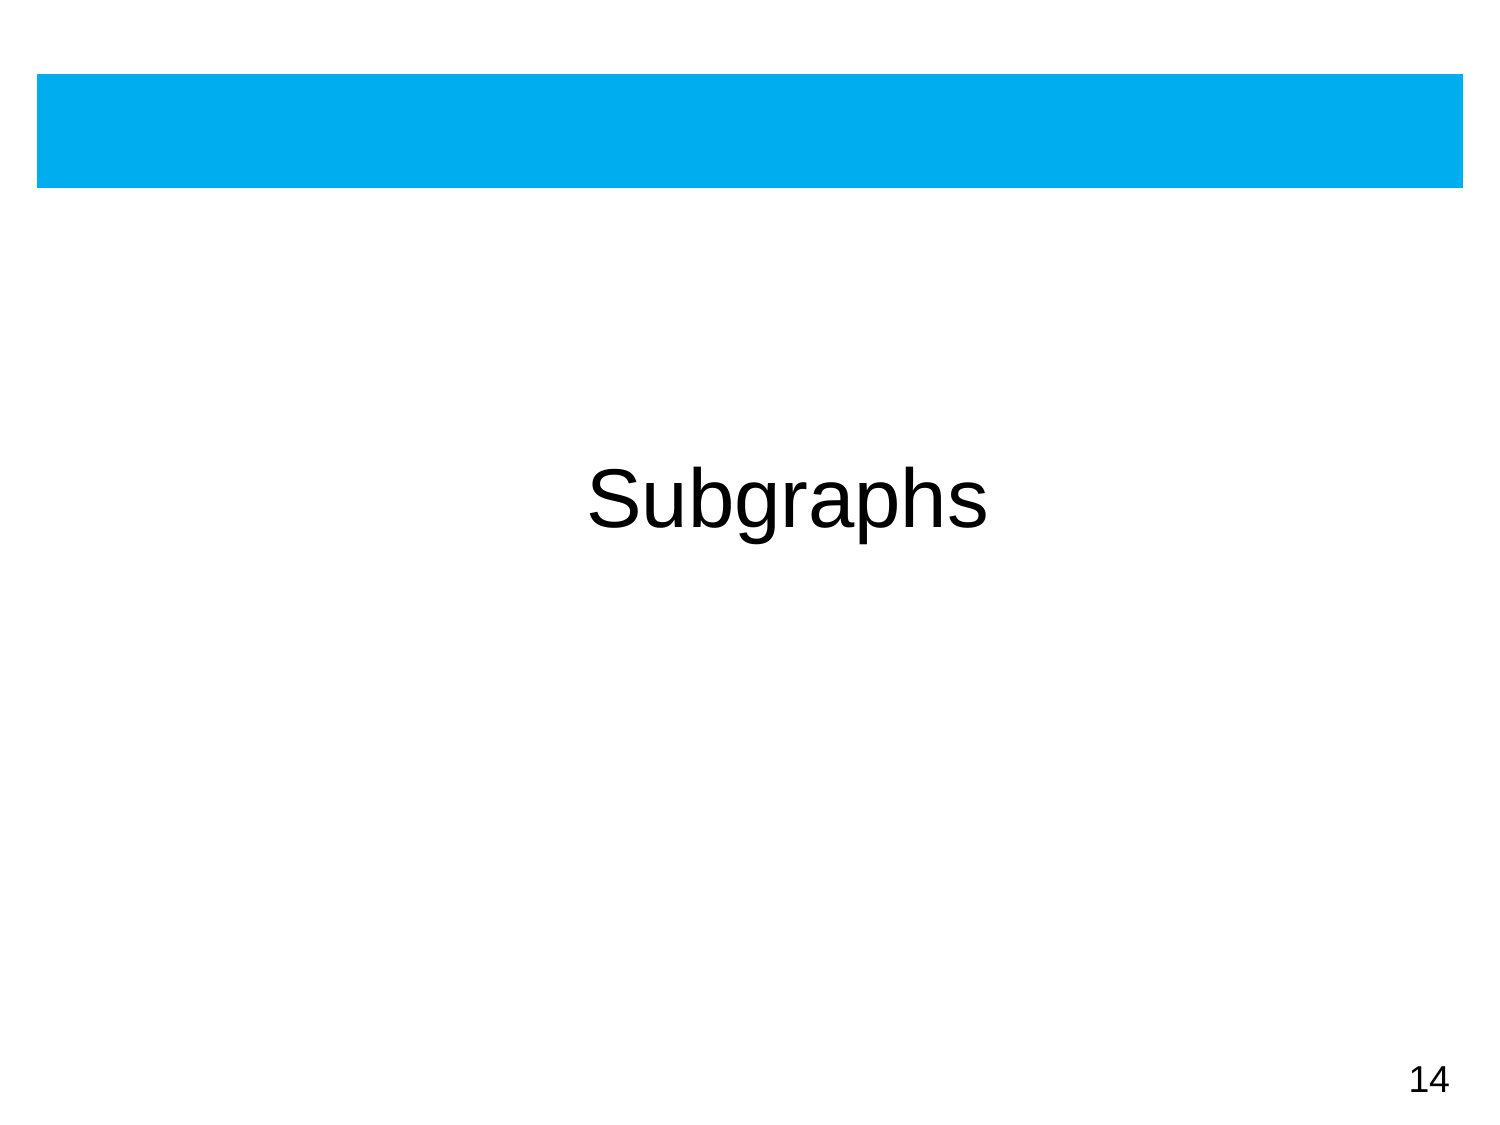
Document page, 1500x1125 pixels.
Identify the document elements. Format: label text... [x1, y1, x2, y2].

title Subgraphs [113, 399, 1463, 588]
